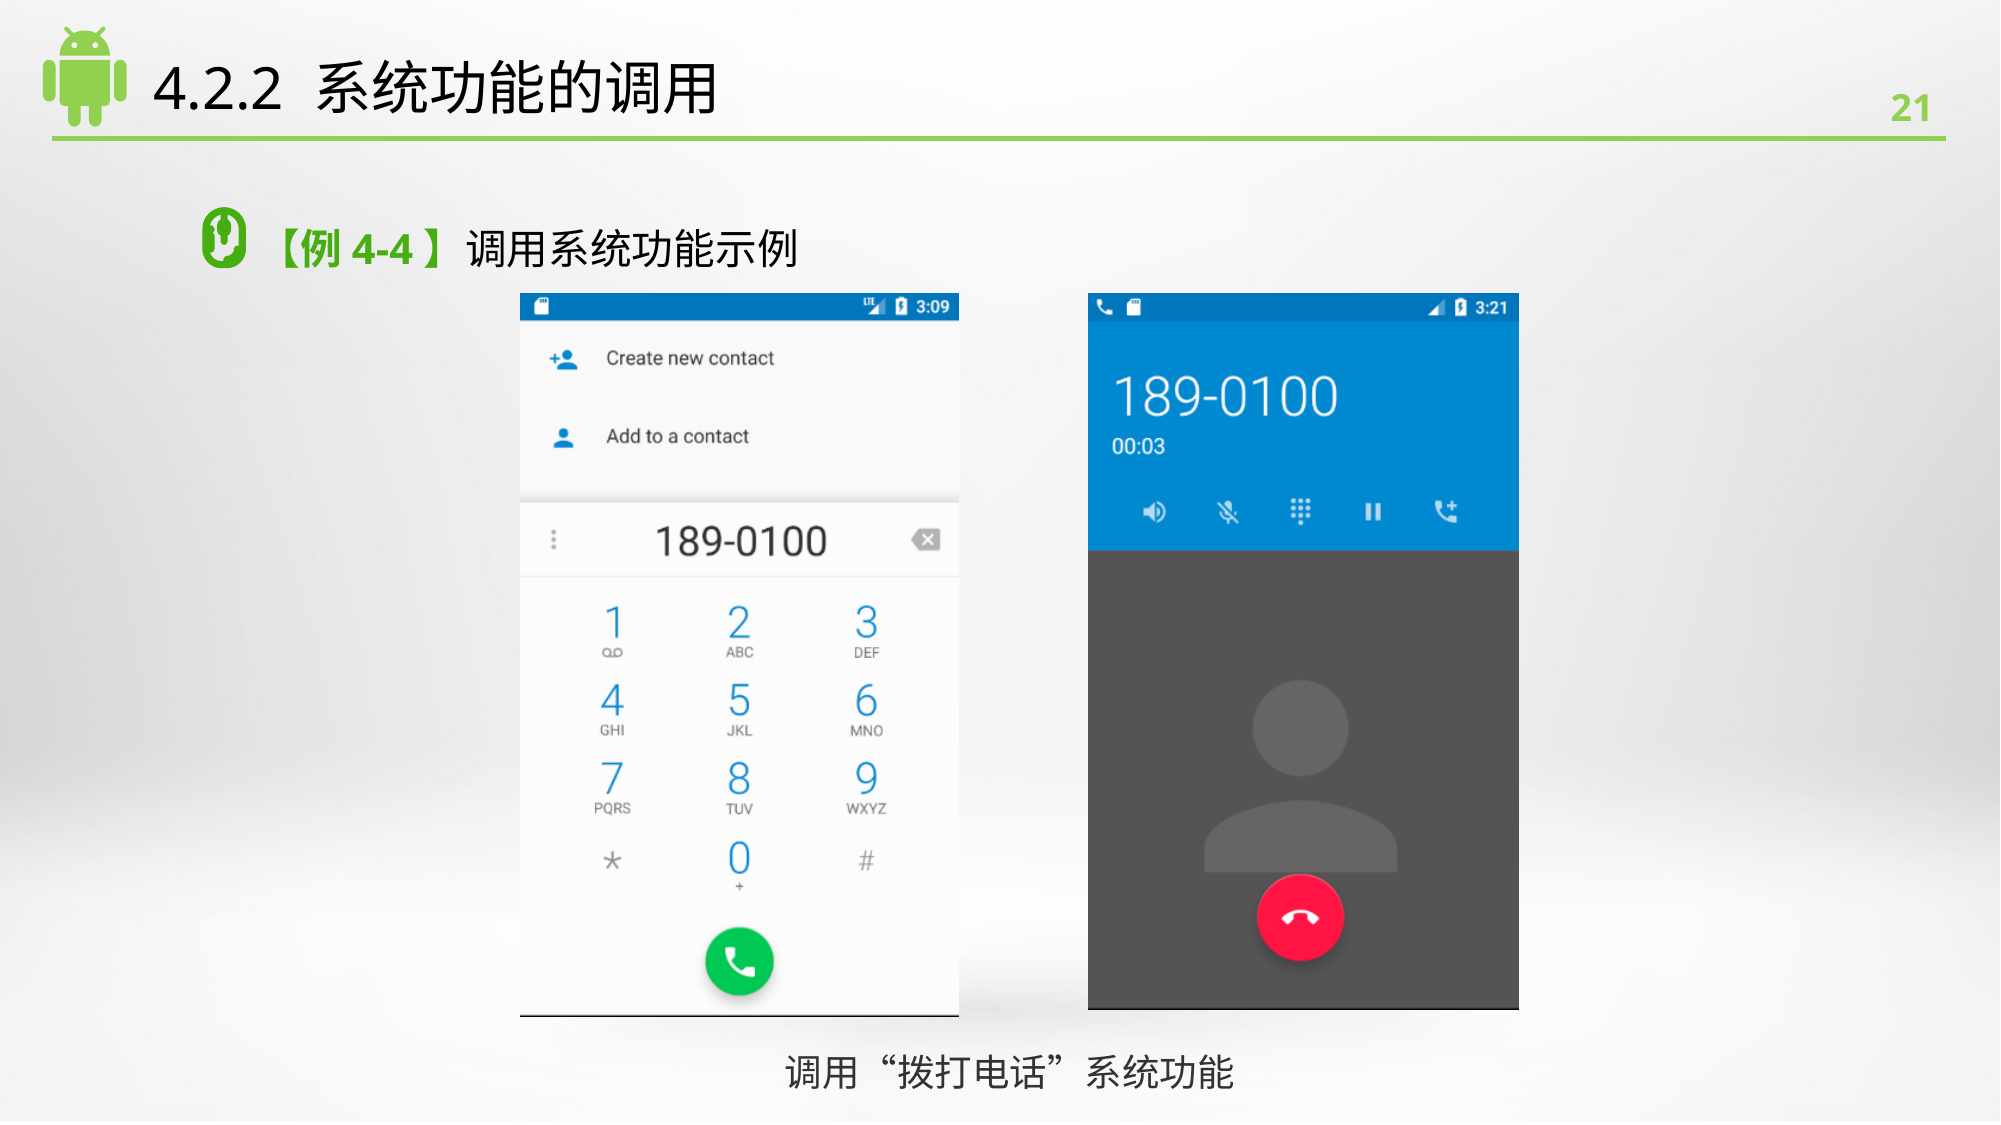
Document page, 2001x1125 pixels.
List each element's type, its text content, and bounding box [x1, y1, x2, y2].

picture [0, 0, 2000, 1125]
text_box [204, 200, 1745, 275]
text_box 调用“拨打电话”系统功能 [715, 1035, 1304, 1094]
title 4.2.2 系统功能的调用 [138, 46, 1833, 135]
